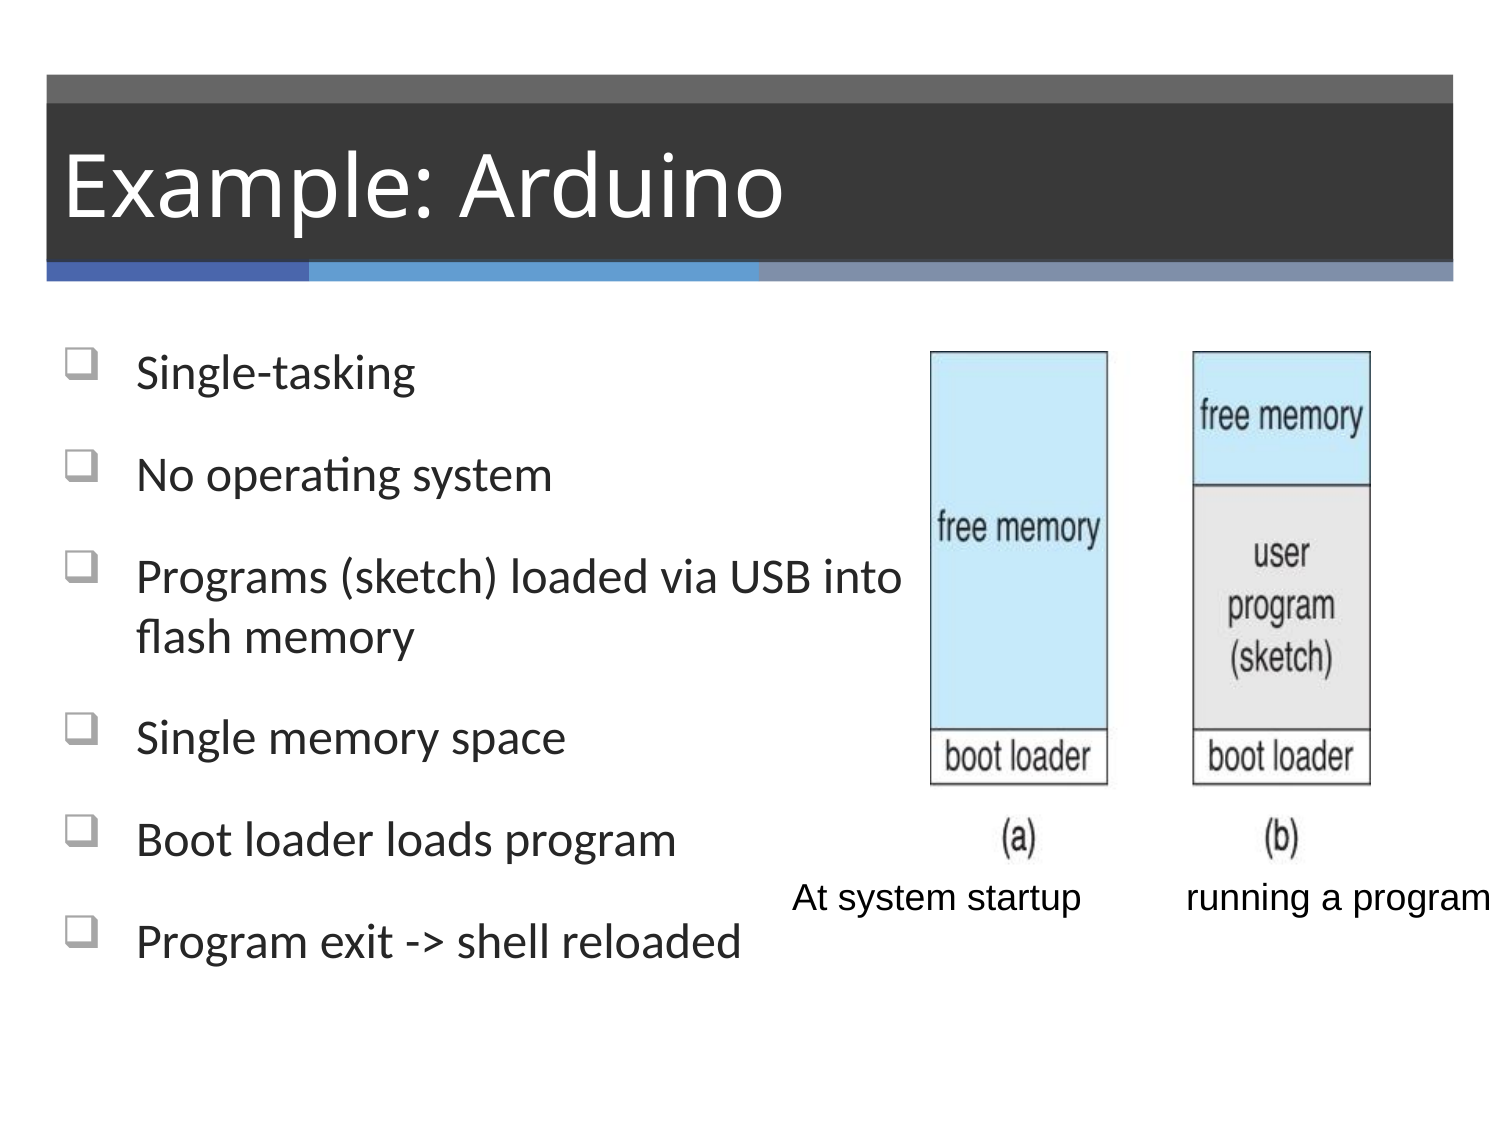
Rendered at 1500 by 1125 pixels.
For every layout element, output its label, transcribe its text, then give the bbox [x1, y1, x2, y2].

picture [930, 351, 1371, 872]
text_box At system startup running a program [777, 865, 1500, 990]
list Single-tasking No operating system Programs (sketch) loaded via USB into flash memory Single memory space Boot loader loads program Program exit -> shell reloaded [46, 332, 985, 988]
title Example: Arduino [46, 103, 1454, 263]
